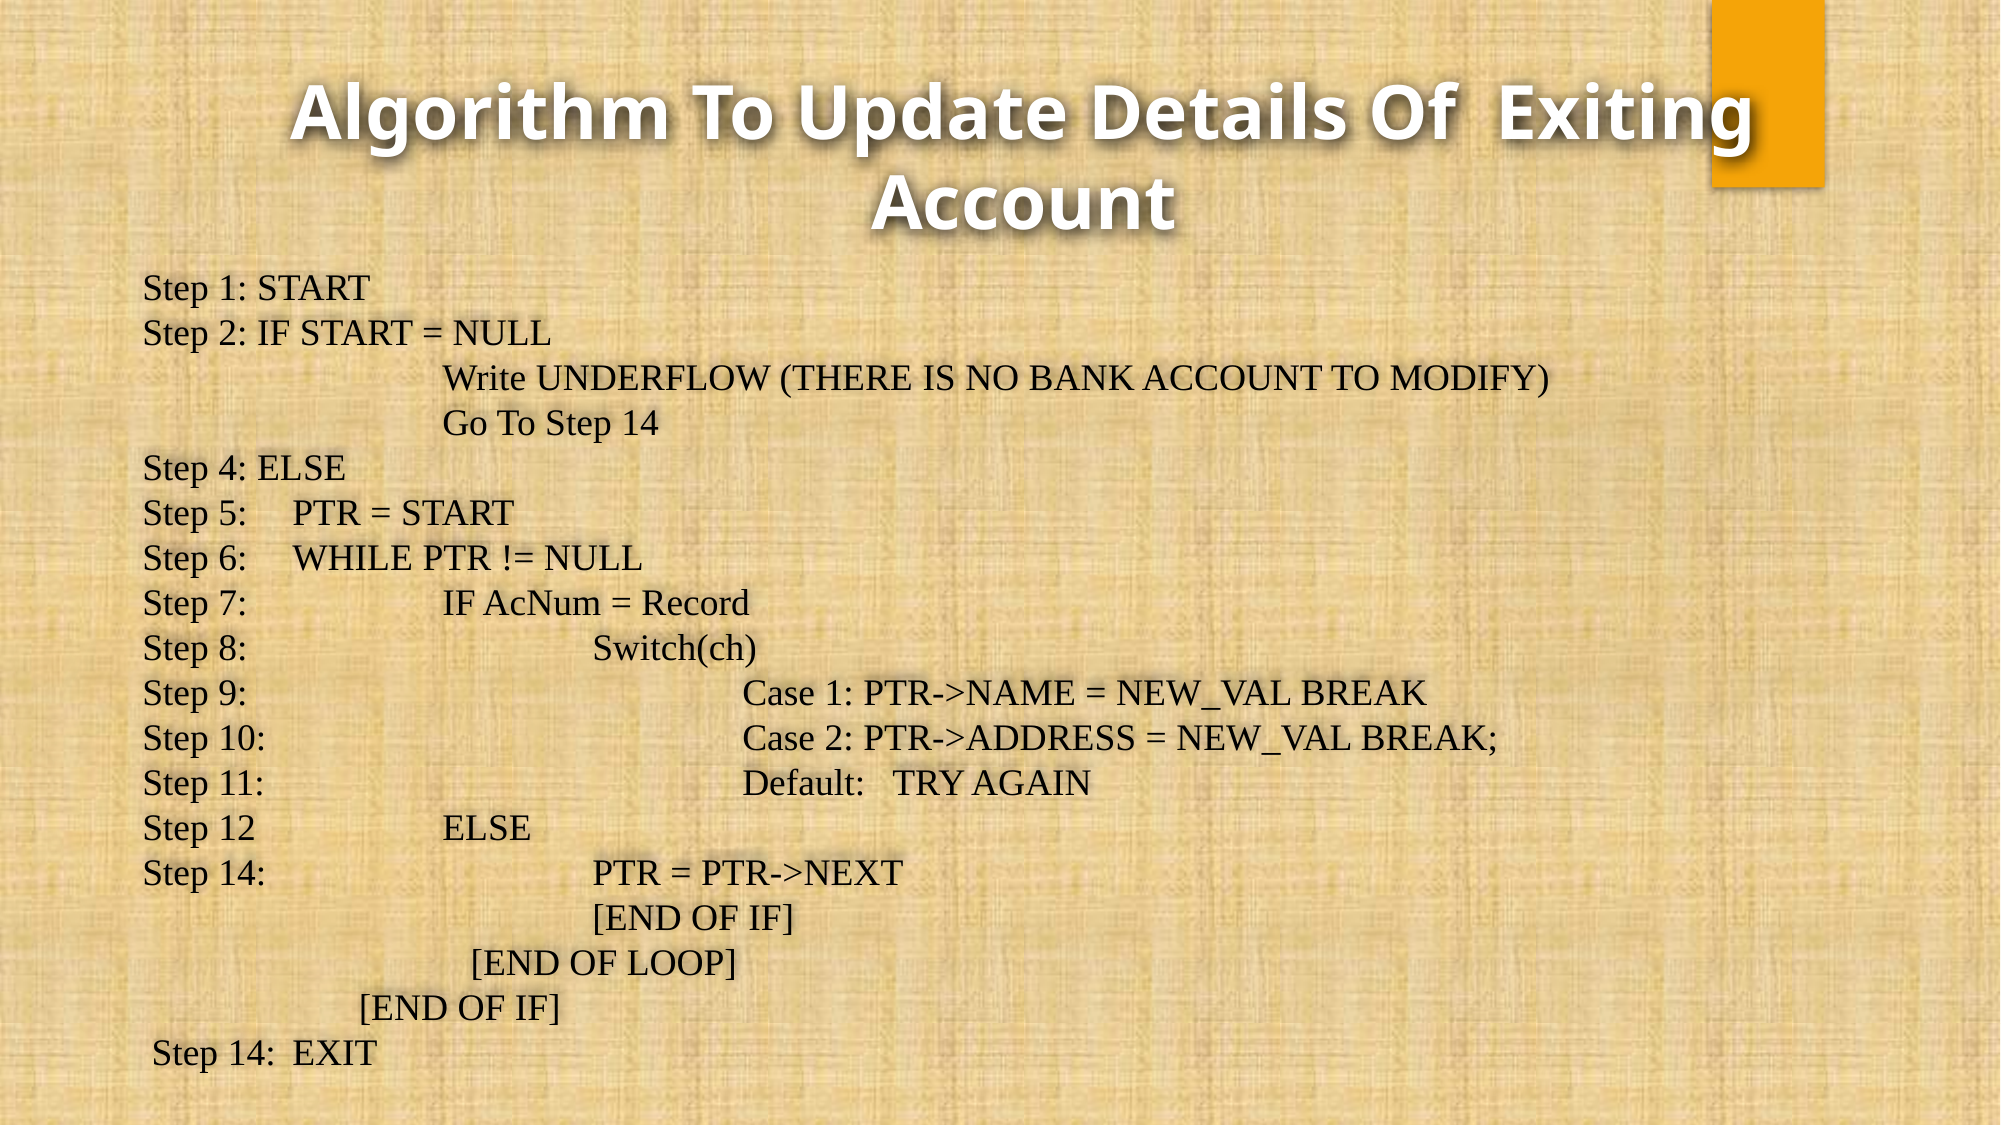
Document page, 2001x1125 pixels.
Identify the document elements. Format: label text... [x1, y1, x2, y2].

picture [0, 0, 2001, 1125]
text_box Algorithm To Update Details Of Exiting Account [120, 57, 1928, 252]
text_box Step 1: START Step 2: IF START = NULL Write UNDERFLOW (THERE IS NO BANK ACCOUNT TO MODIFY) Go To Step 14 Step 4: ELSE Step 5: PTR = START Step 6: WHILE PTR != NULL Step 7: IF AcNum = Record Step 8: Switch(ch) Step 9: Case 1: PTR->NAME = NEW_VAL BREAK Step 10: Case 2: PTR->ADDRESS = NEW_VAL BREAK; Step 11: Default: TRY AGAIN Step 12 ELSE Step 14: PTR = PTR->NEXT [END OF IF] [END OF LOOP] [END OF IF] Step 14: EXIT [127, 255, 2000, 1081]
